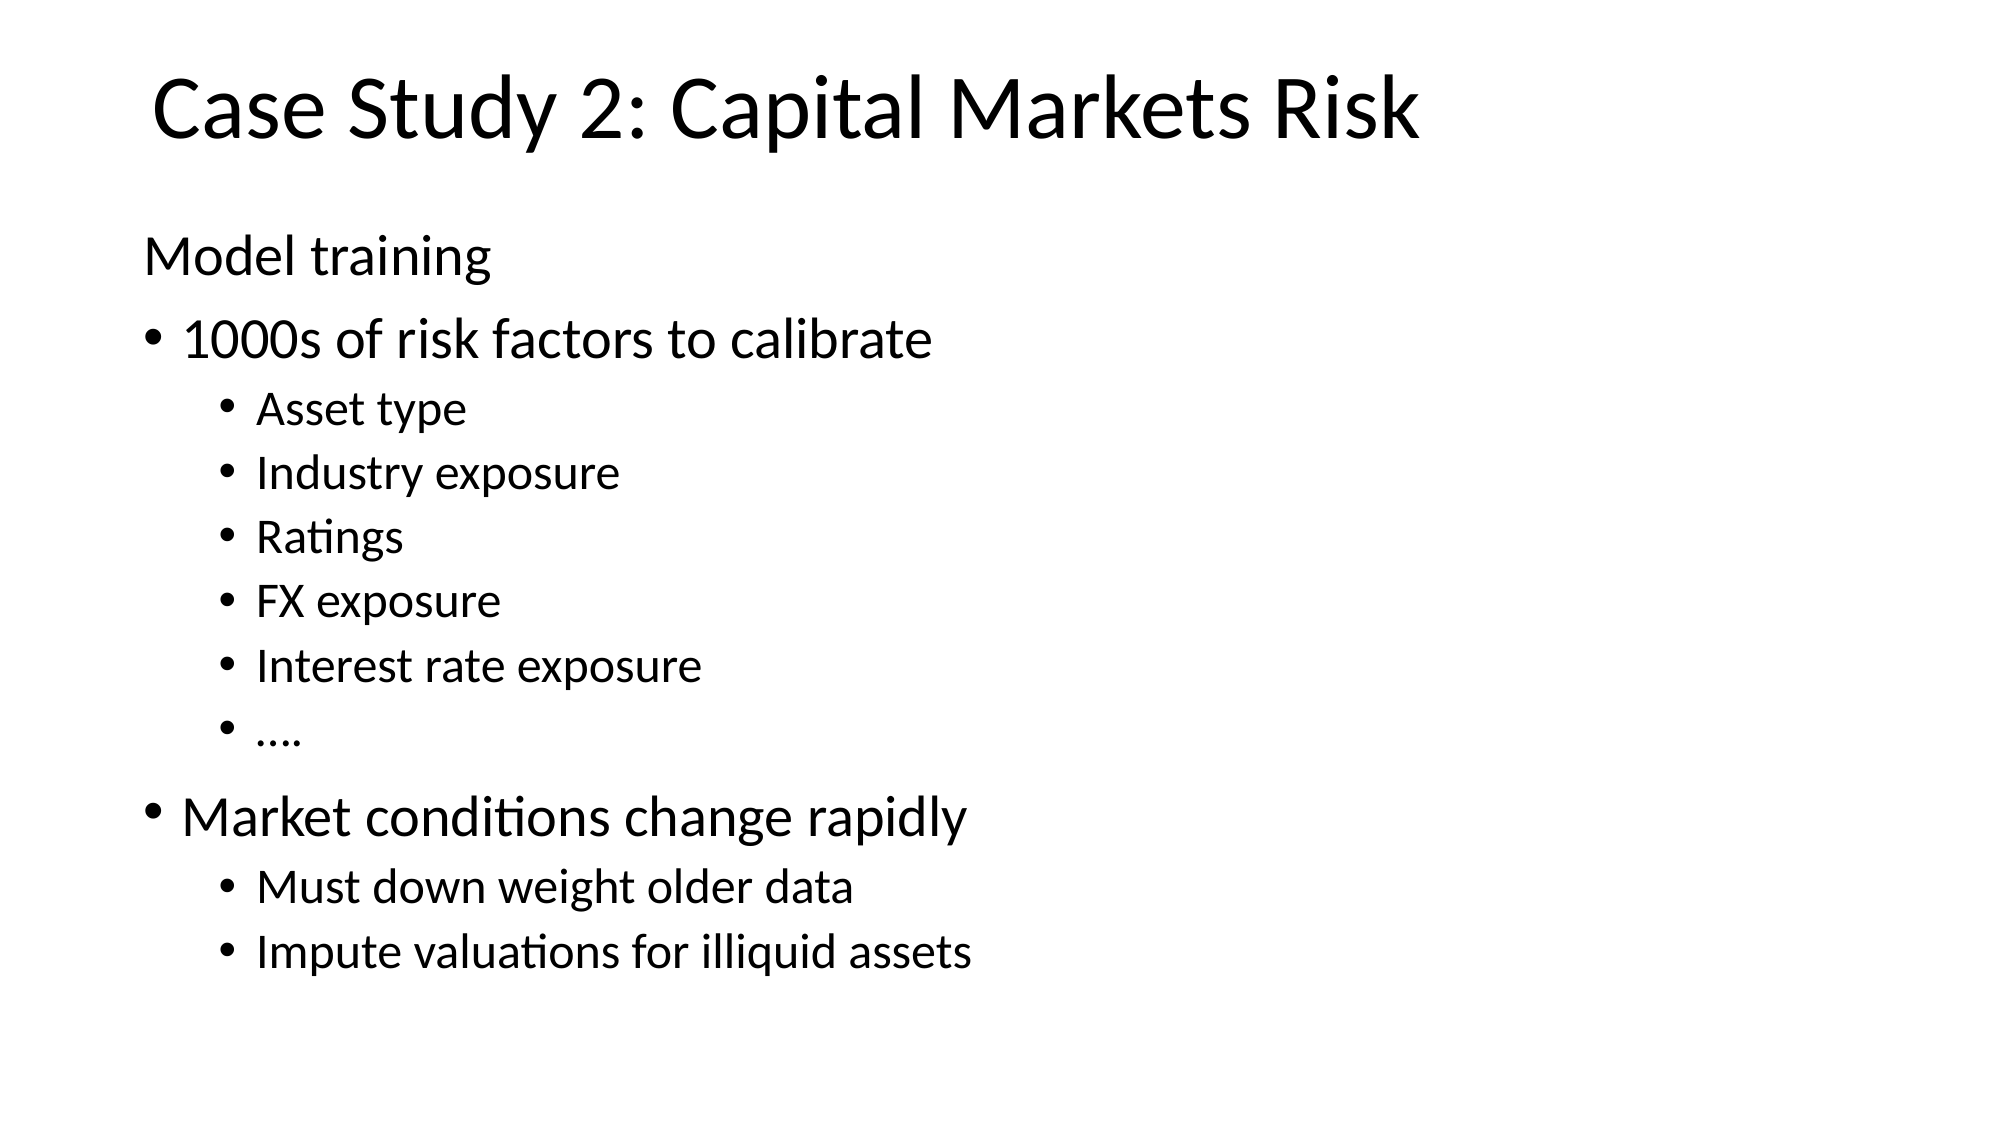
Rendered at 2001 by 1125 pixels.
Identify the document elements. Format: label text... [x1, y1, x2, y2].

list Model training 1000s of risk factors to calibrate Asset type Industry exposure Ratings FX exposure Interest rate exposure …. Market conditions change rapidly Must down weight older data Impute valuations for illiquid assets [128, 217, 1854, 1031]
text_box Case Study 2: Capital Markets Risk [137, 0, 1863, 218]
